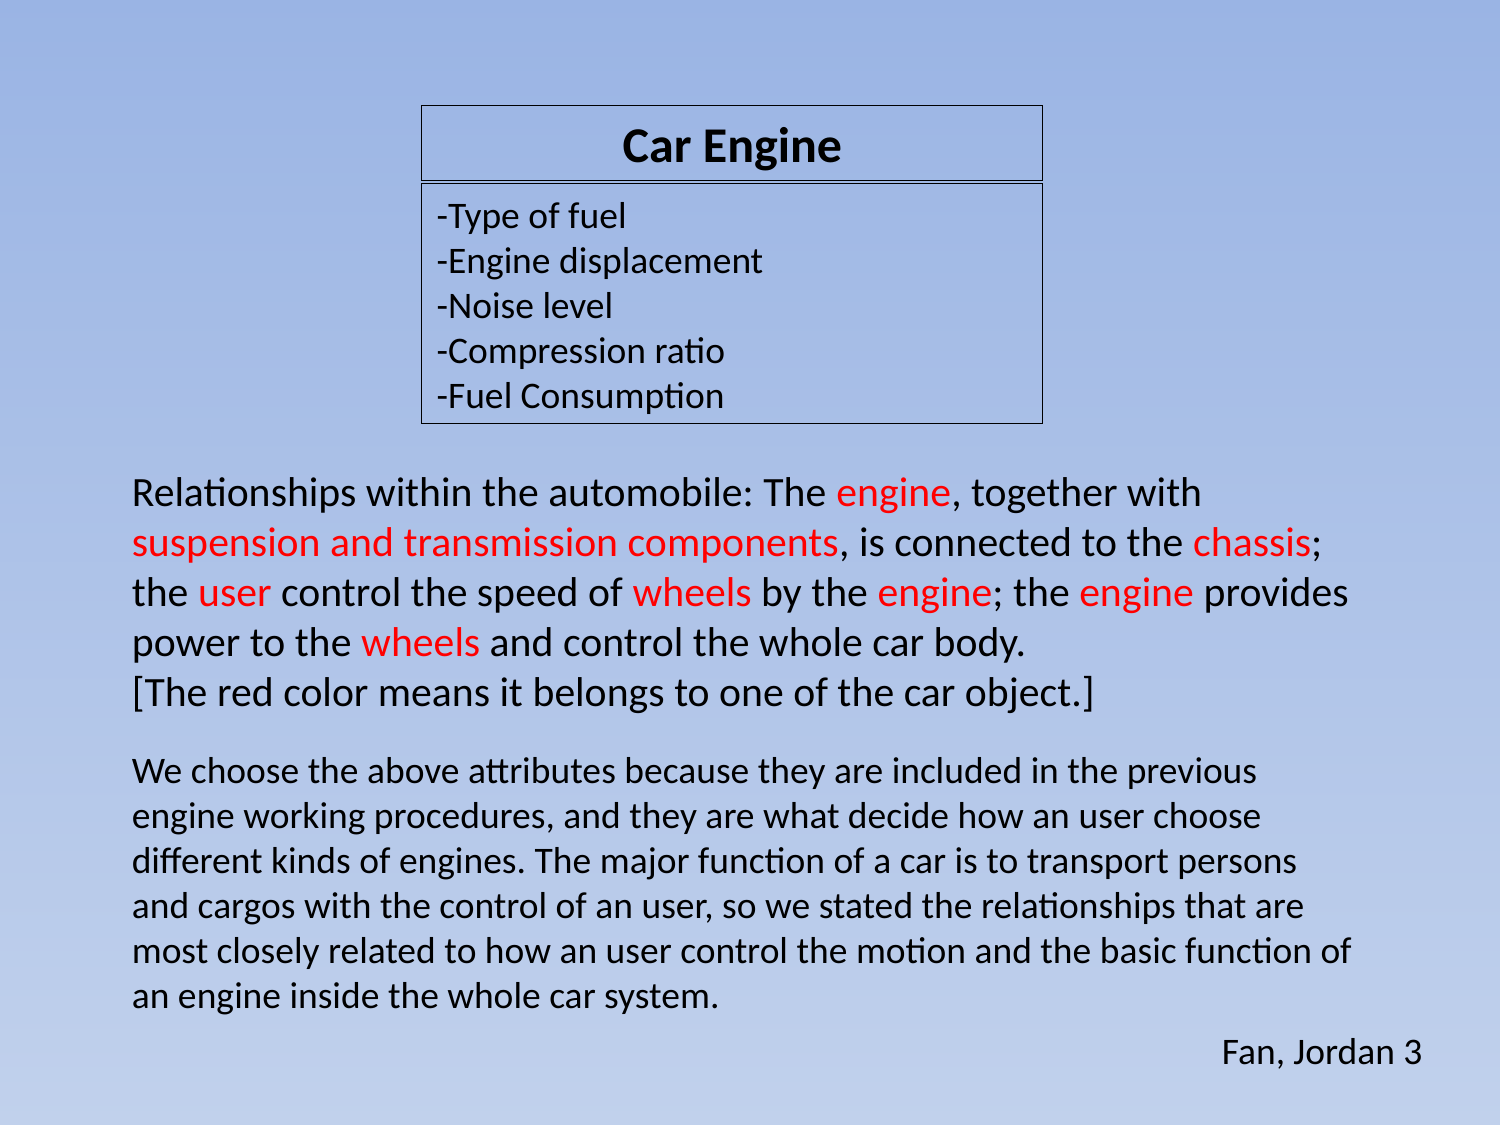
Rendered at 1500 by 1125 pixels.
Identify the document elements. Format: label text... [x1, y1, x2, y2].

text_box Fan, Jordan 3 [1207, 1019, 1442, 1080]
text_box We choose the above attributes because they are included in the previous engine working procedures, and they are what decide how an user choose different kinds of engines. The major function of a car is to transport persons and cargos with the control of an user, so we stated the relationships that are most closely related to how an user control the motion and the basic function of an engine inside the whole car system. [117, 738, 1372, 1023]
text_box Relationships within the automobile: The engine, together with suspension and transmission components, is connected to the chassis; the user control the speed of wheels by the engine; the engine provides power to the wheels and control the whole car body. [The red color means it belongs to one of the car object.] [117, 457, 1383, 722]
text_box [421, 105, 1044, 426]
